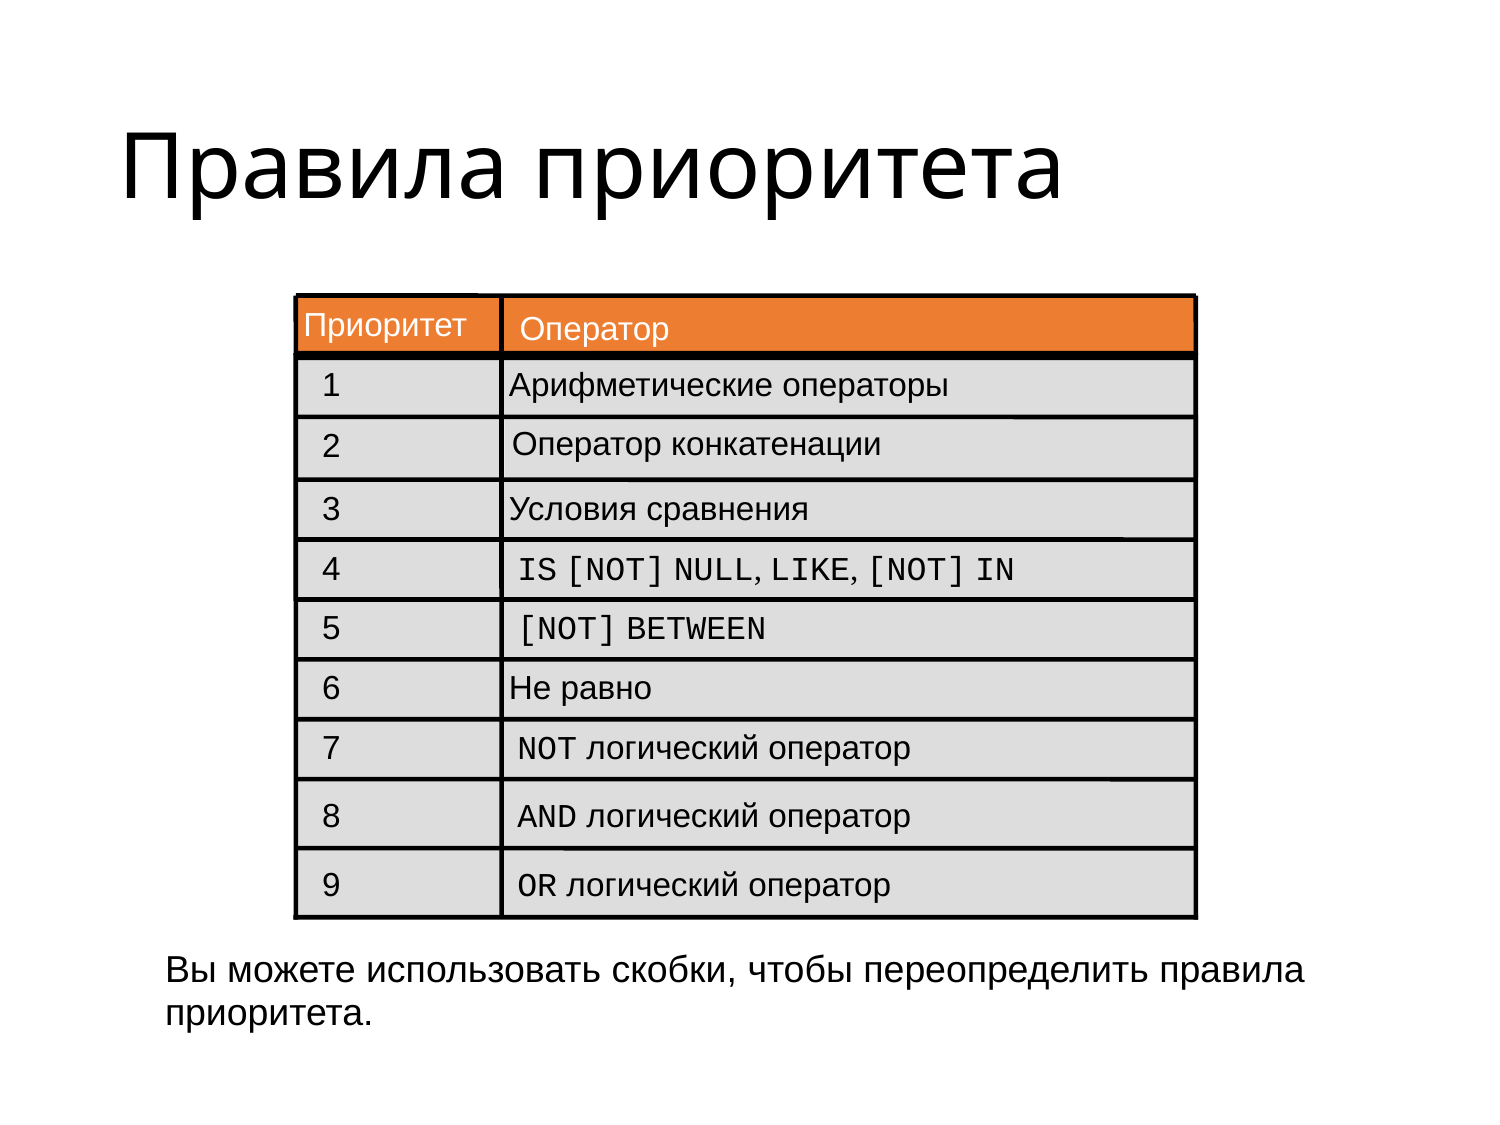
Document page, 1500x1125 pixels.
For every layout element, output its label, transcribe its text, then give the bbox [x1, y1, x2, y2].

text_box IS [NOT] NULL, LIKE, [NOT] IN [502, 540, 1195, 599]
text_box Не равно [502, 660, 1195, 719]
text_box 8 [296, 780, 501, 848]
text_box 4 [296, 540, 501, 599]
text_box AND логический оператор [502, 780, 1195, 848]
text_box 5 [296, 600, 501, 659]
text_box Приоритет [296, 296, 501, 355]
text_box Вы можете использовать скобки, чтобы переопределить правила приоритета. [149, 940, 1362, 1042]
text_box 3 [296, 480, 501, 539]
text_box 9 [296, 849, 501, 917]
text_box Условия сравнения [502, 480, 1195, 539]
text_box 6 [296, 660, 501, 719]
text_box Оператор конкатенации [504, 417, 1195, 478]
text_box 7 [296, 720, 501, 779]
text_box Оператор [502, 296, 1195, 355]
text_box OR логический оператор [502, 849, 1195, 917]
text_box NOT логический оператор [502, 720, 1195, 779]
text_box Арифметические операторы [502, 356, 1195, 416]
text_box [NOT] BETWEEN [502, 600, 1195, 659]
text_box 1 [296, 356, 501, 416]
text_box 2 [296, 417, 501, 479]
title Правила приоритета [103, 59, 1397, 278]
